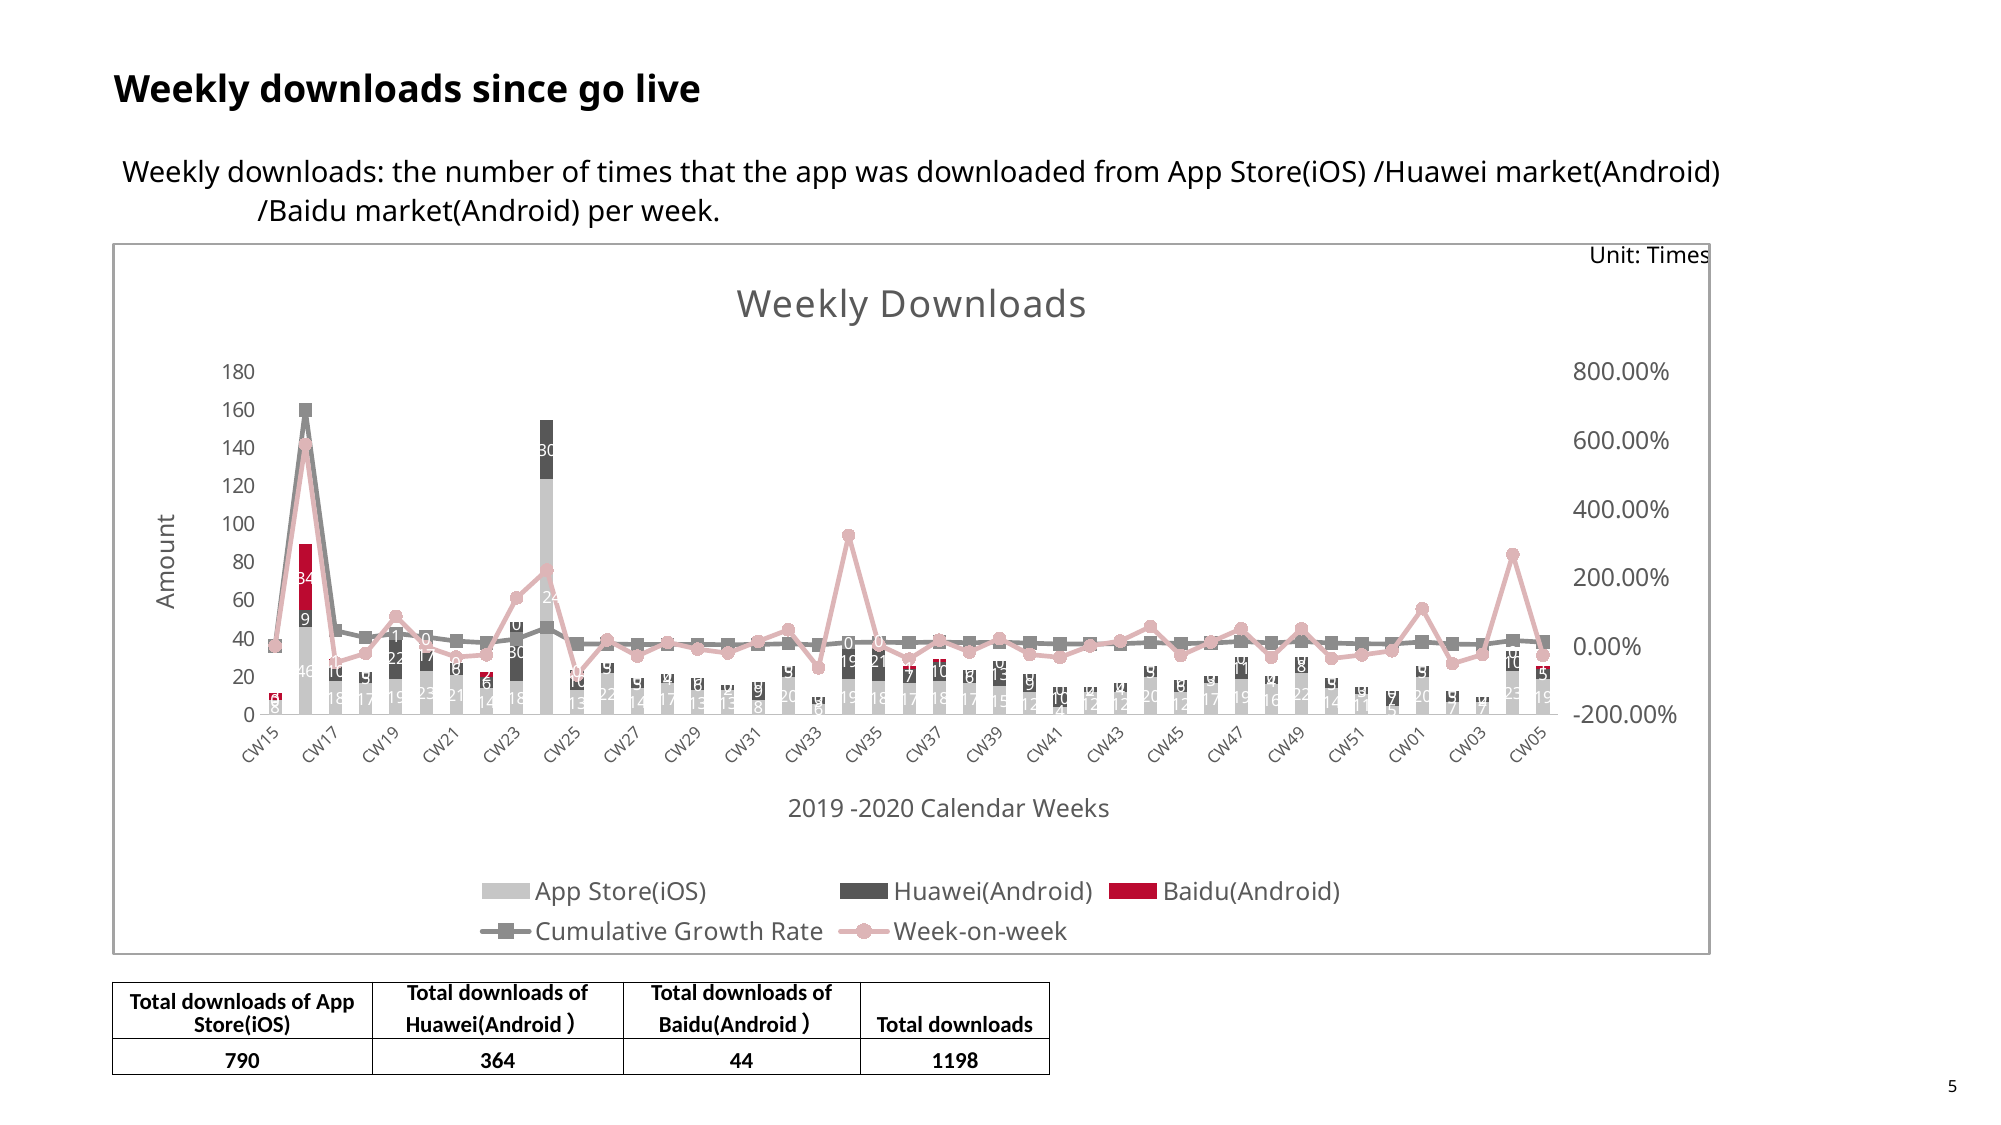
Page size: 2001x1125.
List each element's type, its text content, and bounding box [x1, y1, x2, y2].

table_header Total downloads of Huawei(Android） [373, 983, 623, 1038]
table_cell 364 [373, 1039, 623, 1074]
table_header Total downloads of Baidu(Android） [624, 983, 860, 1038]
text_box Weekly downloads: the number of times that the app was downloaded from App Store(iOS) /Huawei market(Android) /Baidu market(Android) per week. [122, 149, 1730, 227]
table_header Total downloads of App Store(iOS) [113, 983, 372, 1038]
text_box Unit: Times [1589, 237, 1712, 243]
table_cell 1198 [861, 1039, 1049, 1074]
table_cell 44 [624, 1039, 860, 1074]
title Weekly downloads since go live [114, 60, 1975, 161]
table_header Total downloads [861, 983, 1049, 1038]
table_cell 790 [113, 1039, 372, 1074]
chart [112, 242, 1711, 956]
